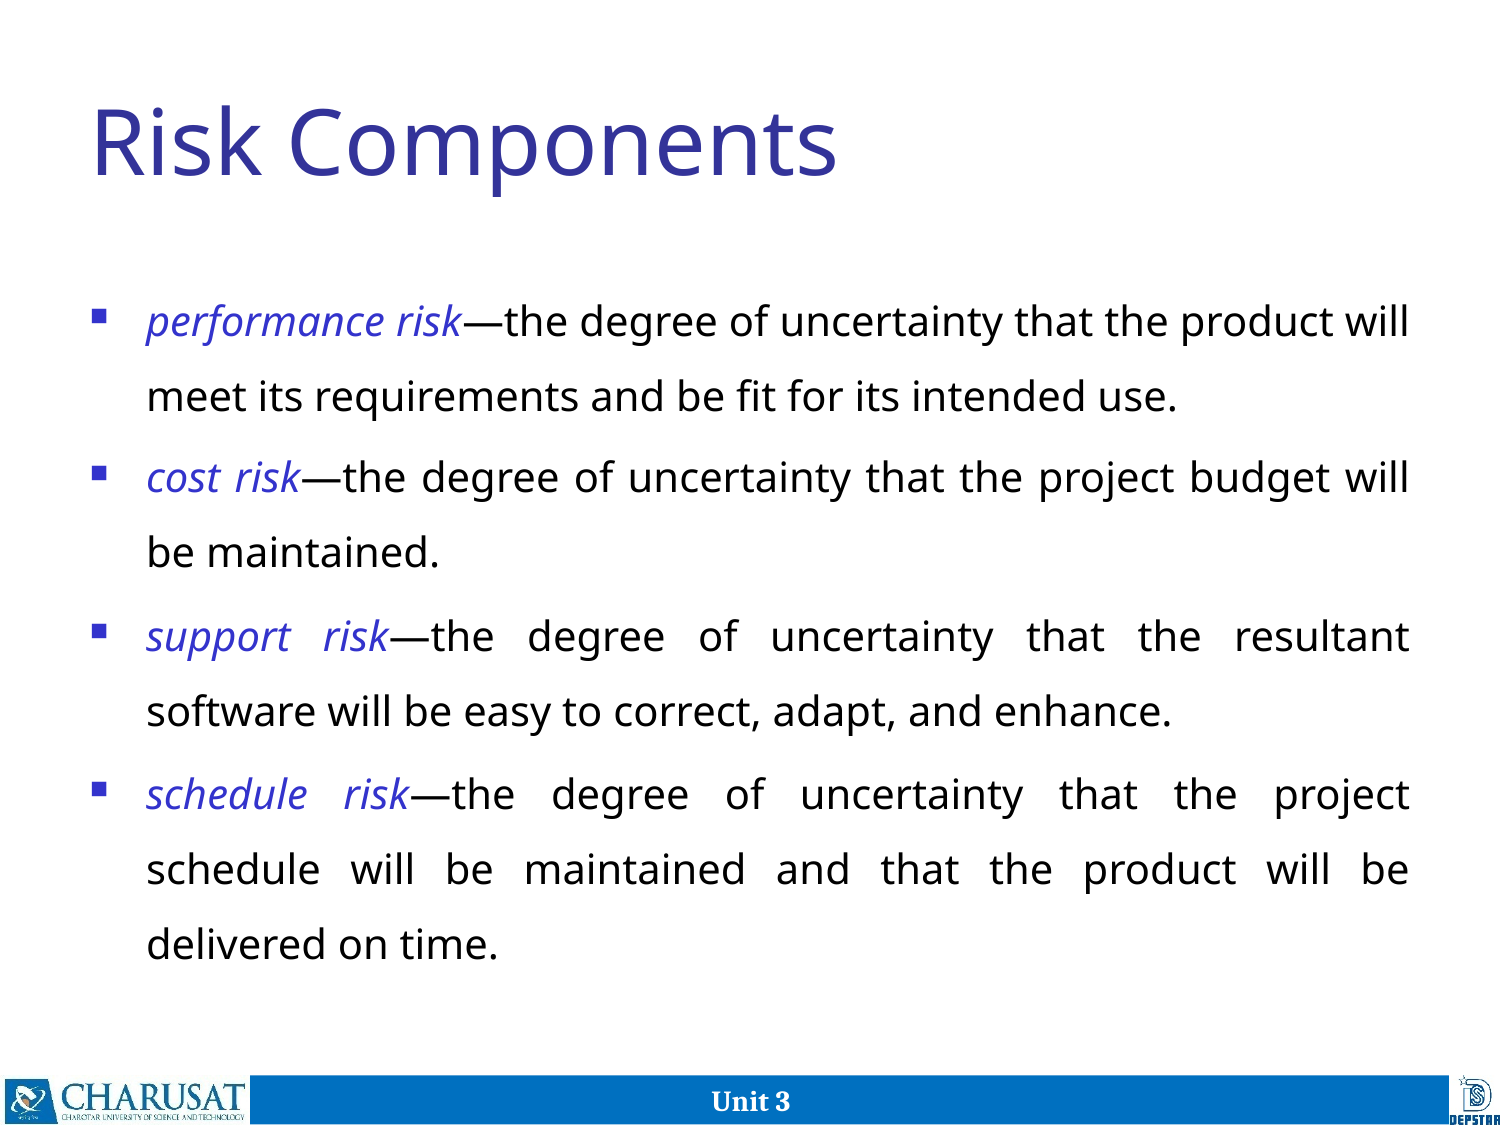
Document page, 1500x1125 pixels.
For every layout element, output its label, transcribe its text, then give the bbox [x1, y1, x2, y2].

picture [0, 1075, 250, 1125]
title Risk Components [75, 45, 1425, 233]
text_box Unit 3 [251, 1075, 1447, 1125]
list performance risk—the degree of uncertainty that the product will meet its requirements and be fit for its intended use. cost risk—the degree of uncertainty that the project budget will be maintained. support risk—the degree of uncertainty that the resultant software will be easy to correct, adapt, and enhance. schedule risk—the degree of uncertainty that the project schedule will be maintained and that the product will be delivered on time. [75, 262, 1425, 1005]
picture [1449, 1074, 1500, 1125]
